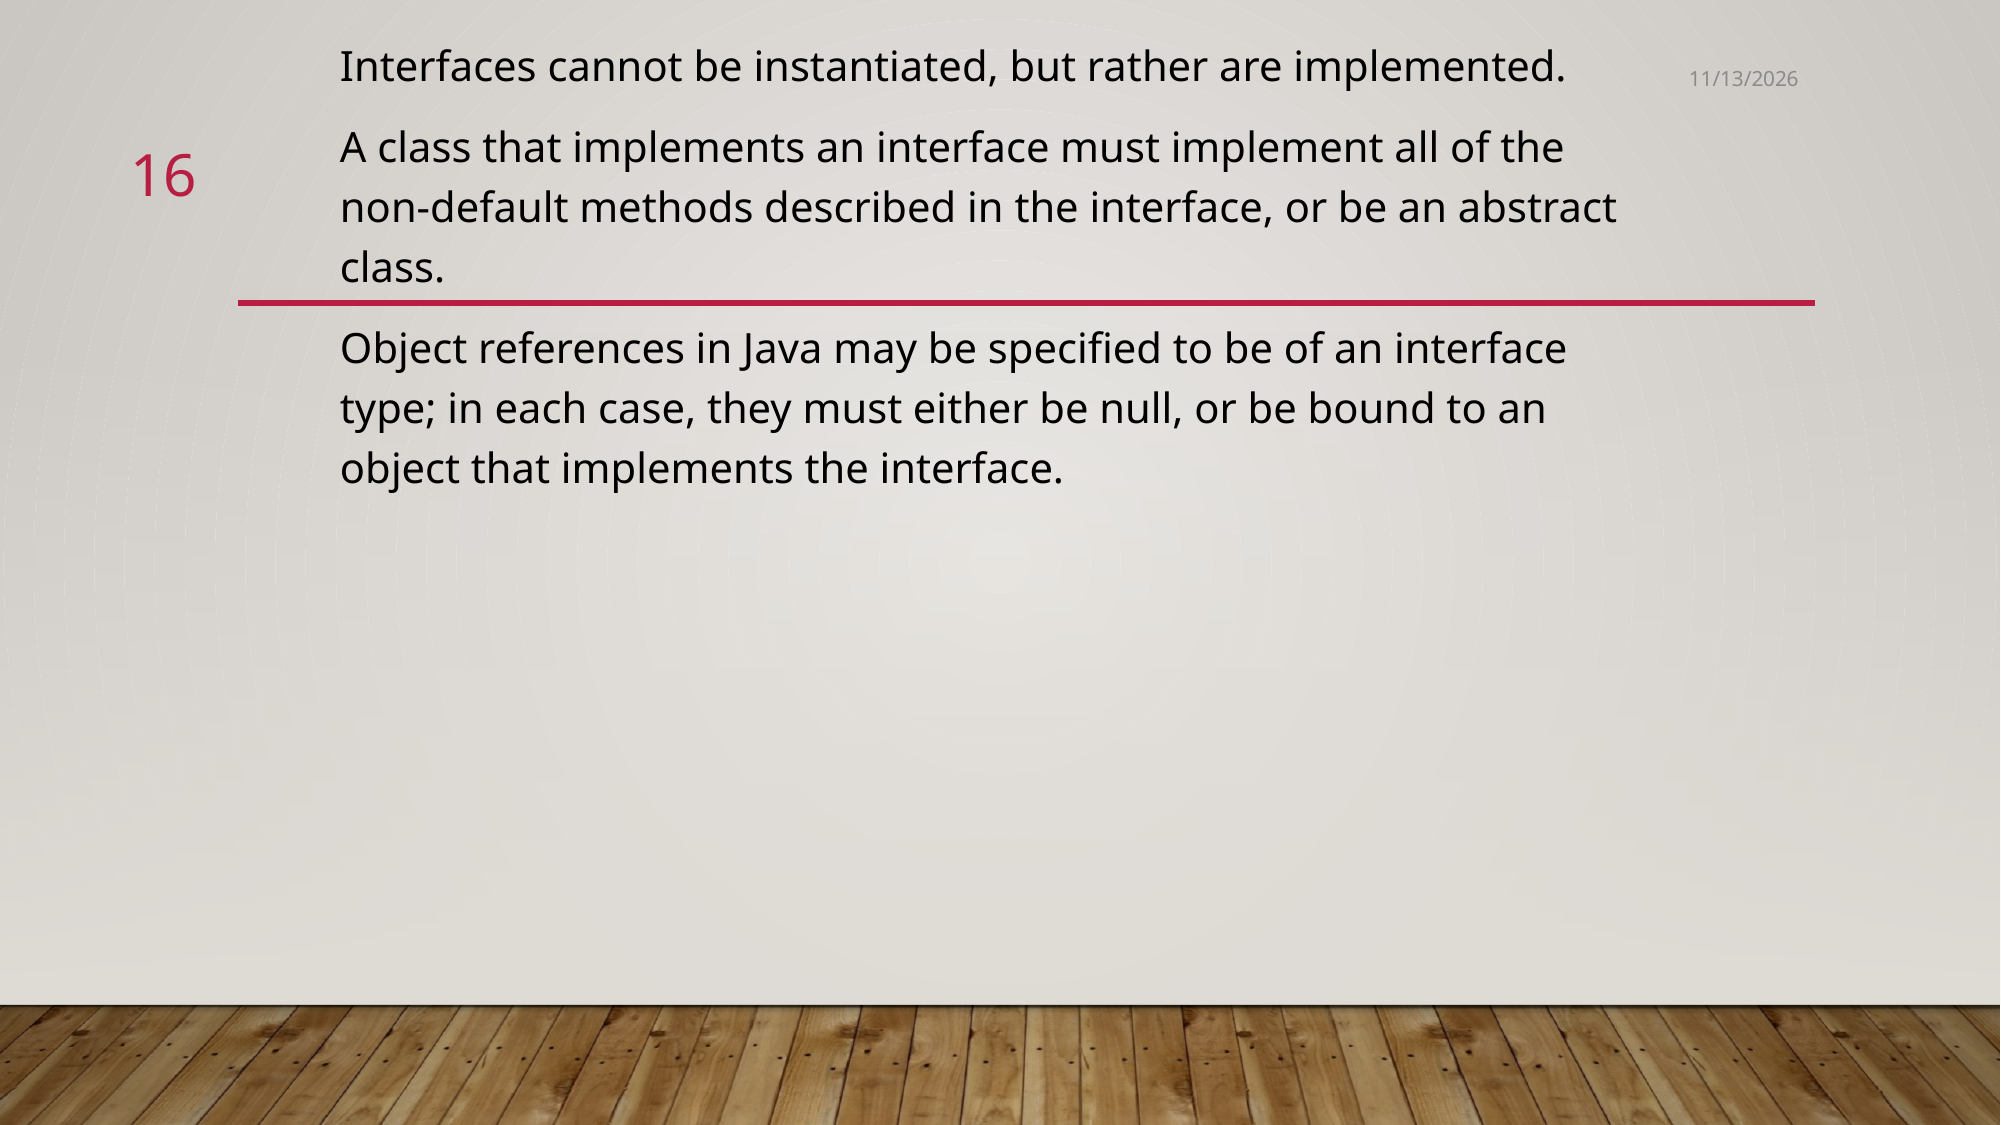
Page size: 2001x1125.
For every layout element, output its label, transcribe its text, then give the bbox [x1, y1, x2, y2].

slide_number 16 [78, 131, 212, 214]
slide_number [1239, 54, 1814, 105]
picture [0, 1005, 2000, 1125]
list Interfaces cannot be instantiated, but rather are implemented. A class that implements an interface must implement all of the non-default methods described in the interface, or be an abstract class. Object references in Java may be specified to be of an interface type; in each case, they must either be null, or be bound to an object that implements the interface. [324, 22, 1675, 1005]
